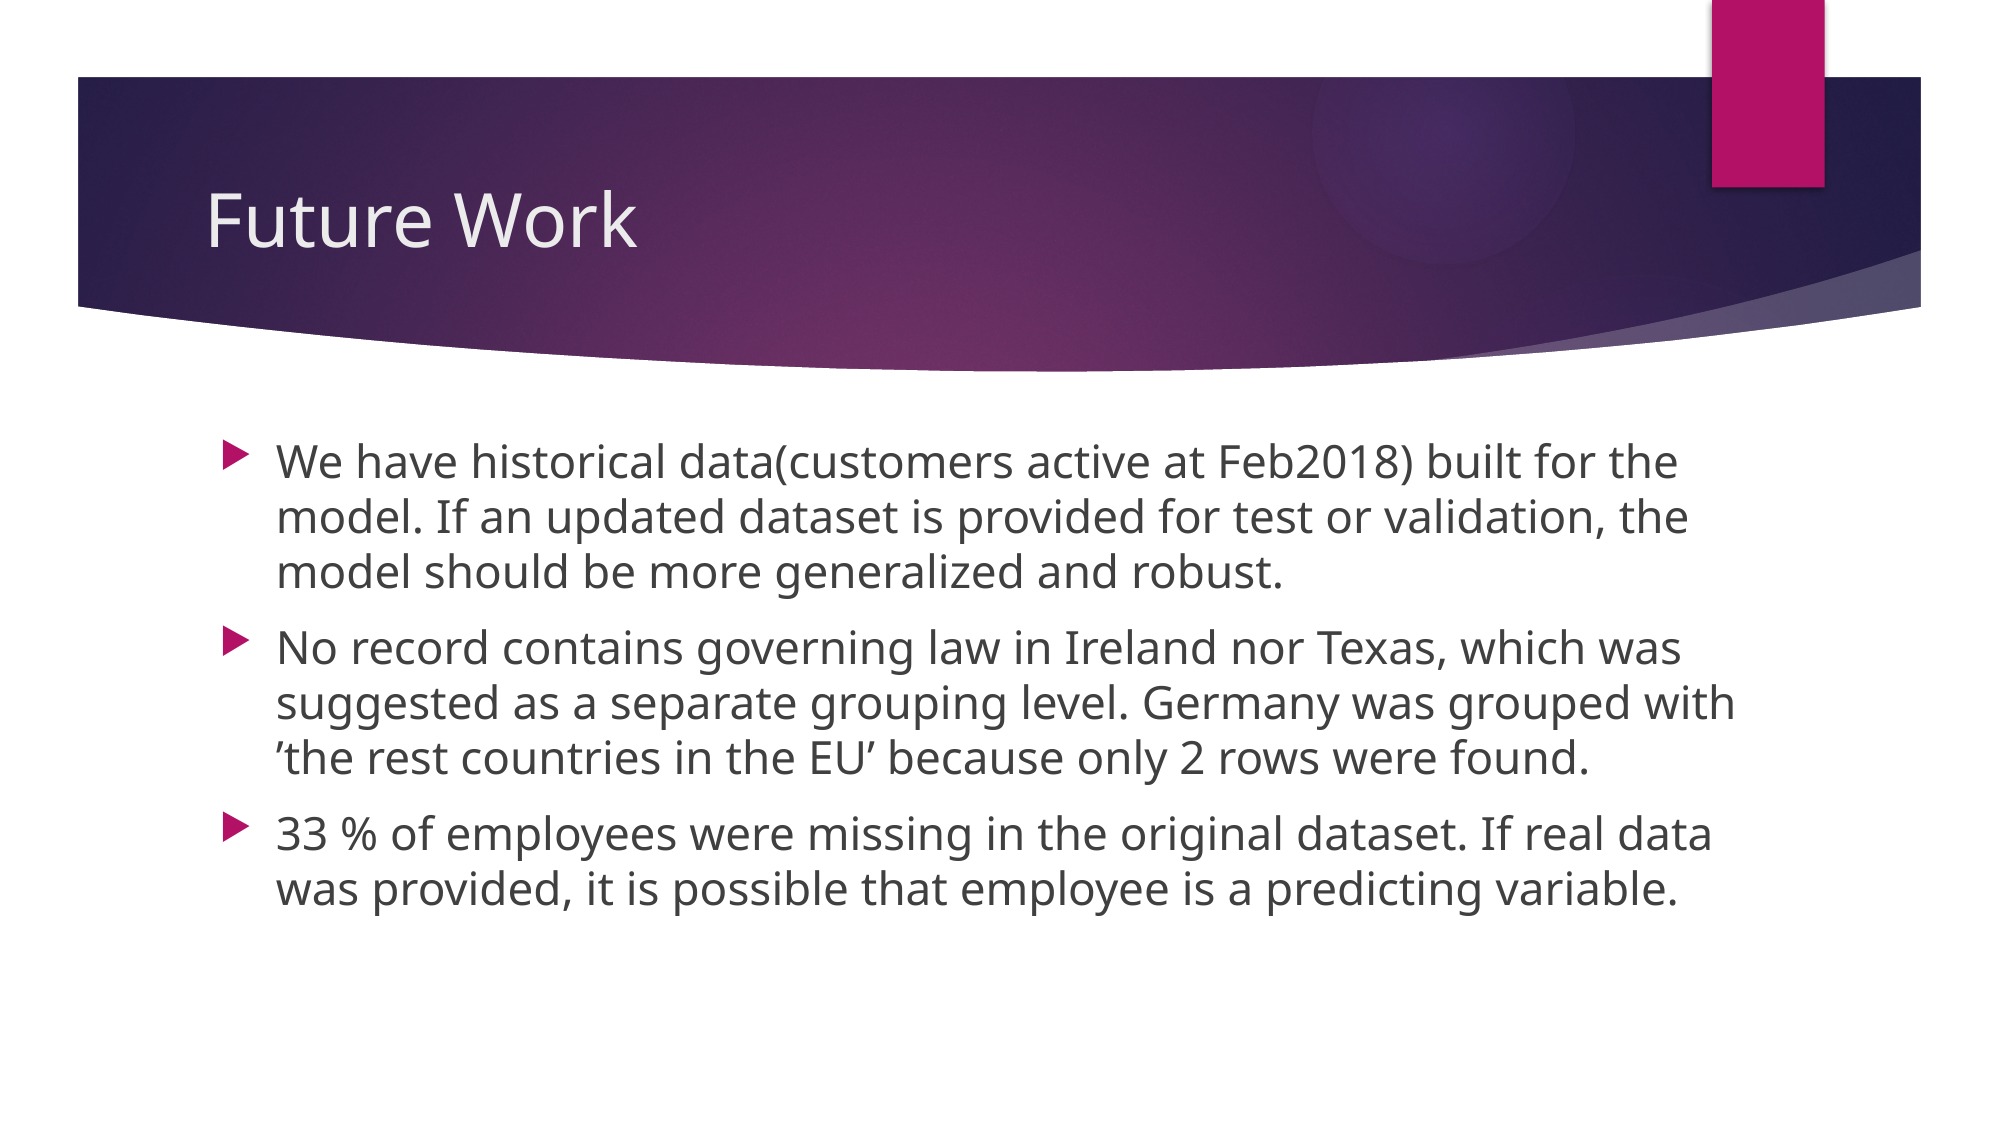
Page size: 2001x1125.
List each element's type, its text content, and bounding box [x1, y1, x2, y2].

title Future Work [189, 159, 1627, 276]
list We have historical data(customers active at Feb2018) built for the model. If an updated dataset is provided for test or validation, the model should be more generalized and robust. No record contains governing law in Ireland nor Texas, which was suggested as a separate grouping level. Germany was grouped with ’the rest countries in the EU’ because only 2 rows were found. 33 % of employees were missing in the original dataset. If real data was provided, it is possible that employee is a predicting variable. [204, 425, 1796, 986]
